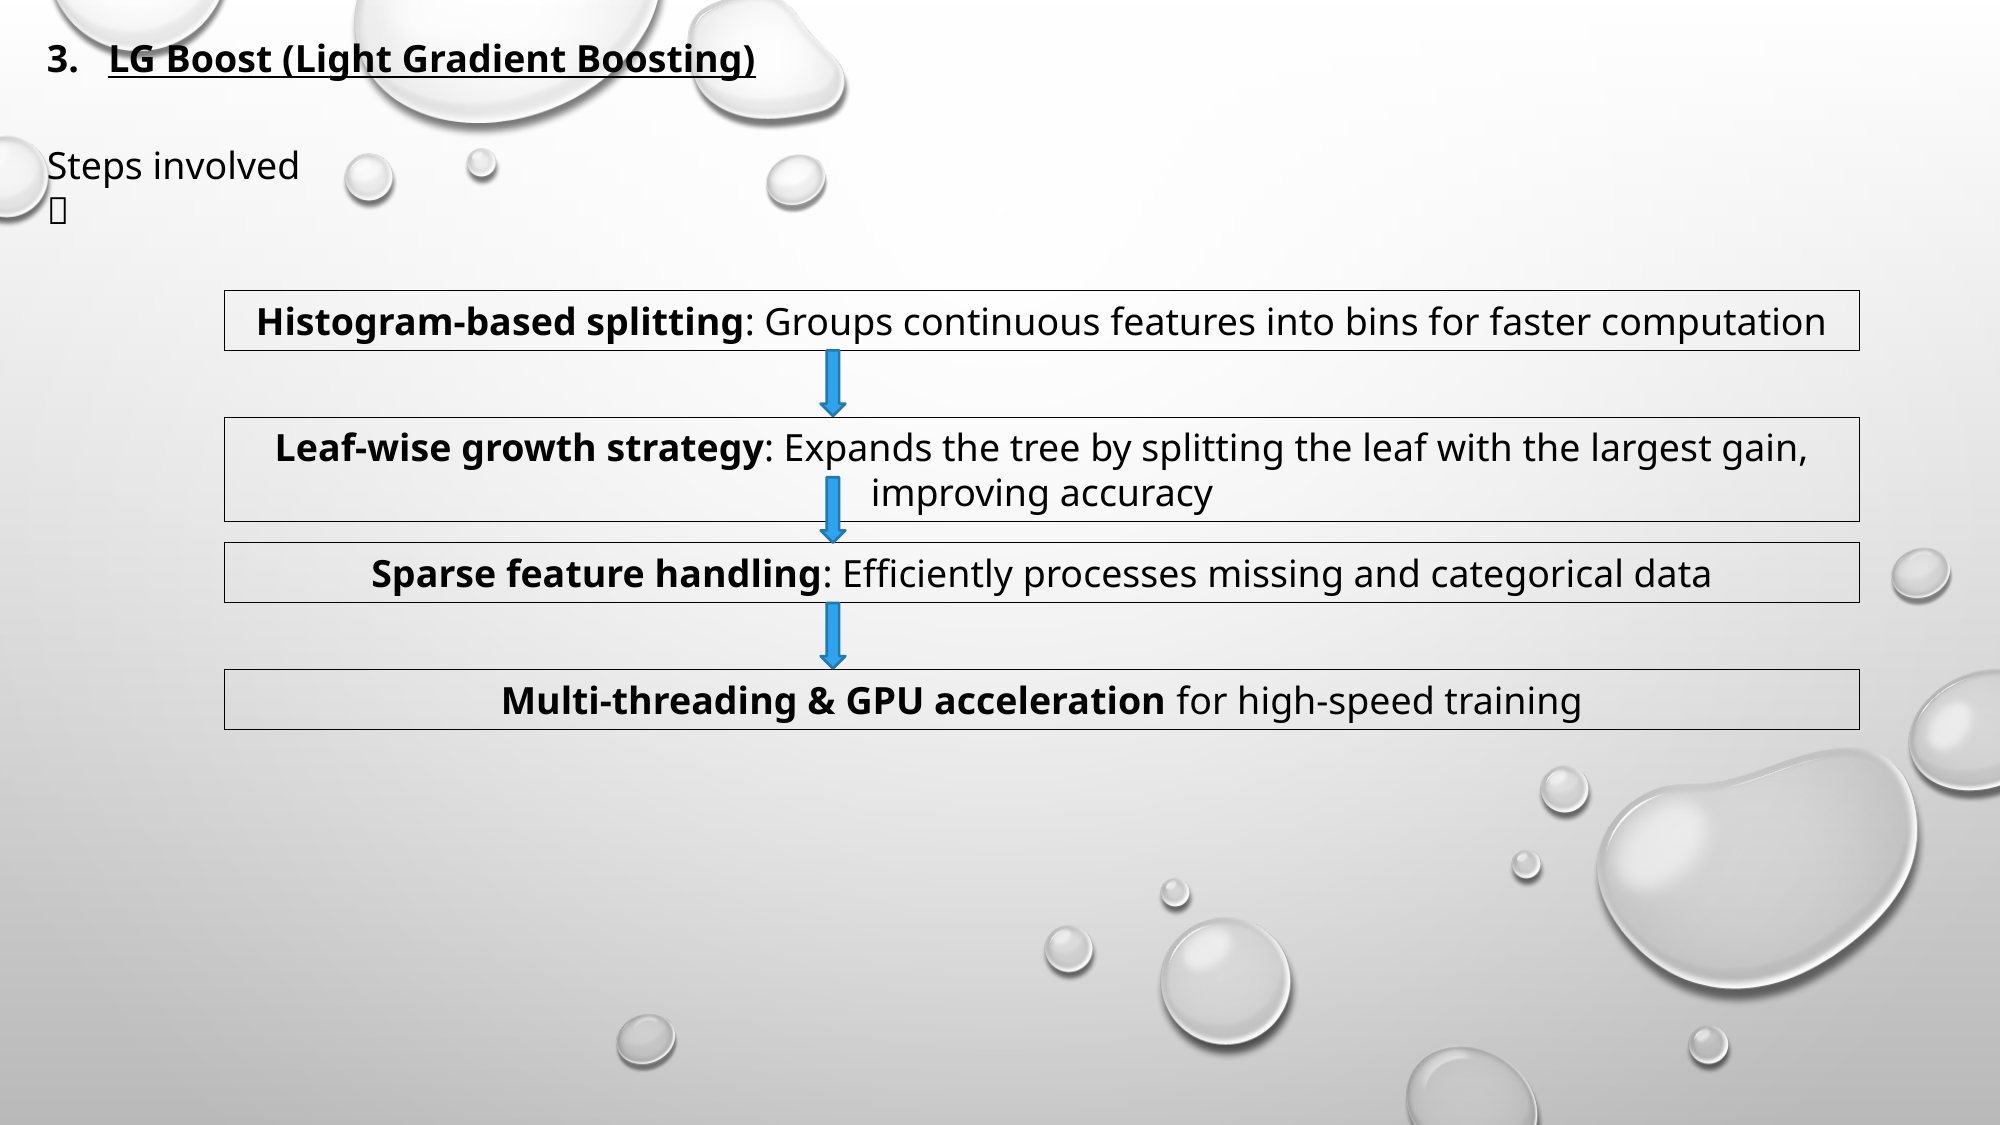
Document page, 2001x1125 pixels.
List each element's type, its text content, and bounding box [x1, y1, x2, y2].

text_box [819, 349, 847, 417]
text_box Leaf-wise growth strategy: Expands the tree by splitting the leaf with the largest gain, improving accuracy [224, 417, 1860, 522]
text_box [819, 601, 847, 670]
text_box [819, 475, 847, 544]
text_box Steps involved  [32, 135, 331, 240]
picture [0, 0, 2000, 1125]
text_box Multi-threading & GPU acceleration for high-speed training [224, 669, 1860, 730]
text_box 3. LG Boost (Light Gradient Boosting) [32, 27, 2000, 403]
text_box Histogram-based splitting: Groups continuous features into bins for faster computation [224, 290, 1860, 351]
text_box Sparse feature handling: Efficiently processes missing and categorical data [224, 542, 1860, 603]
